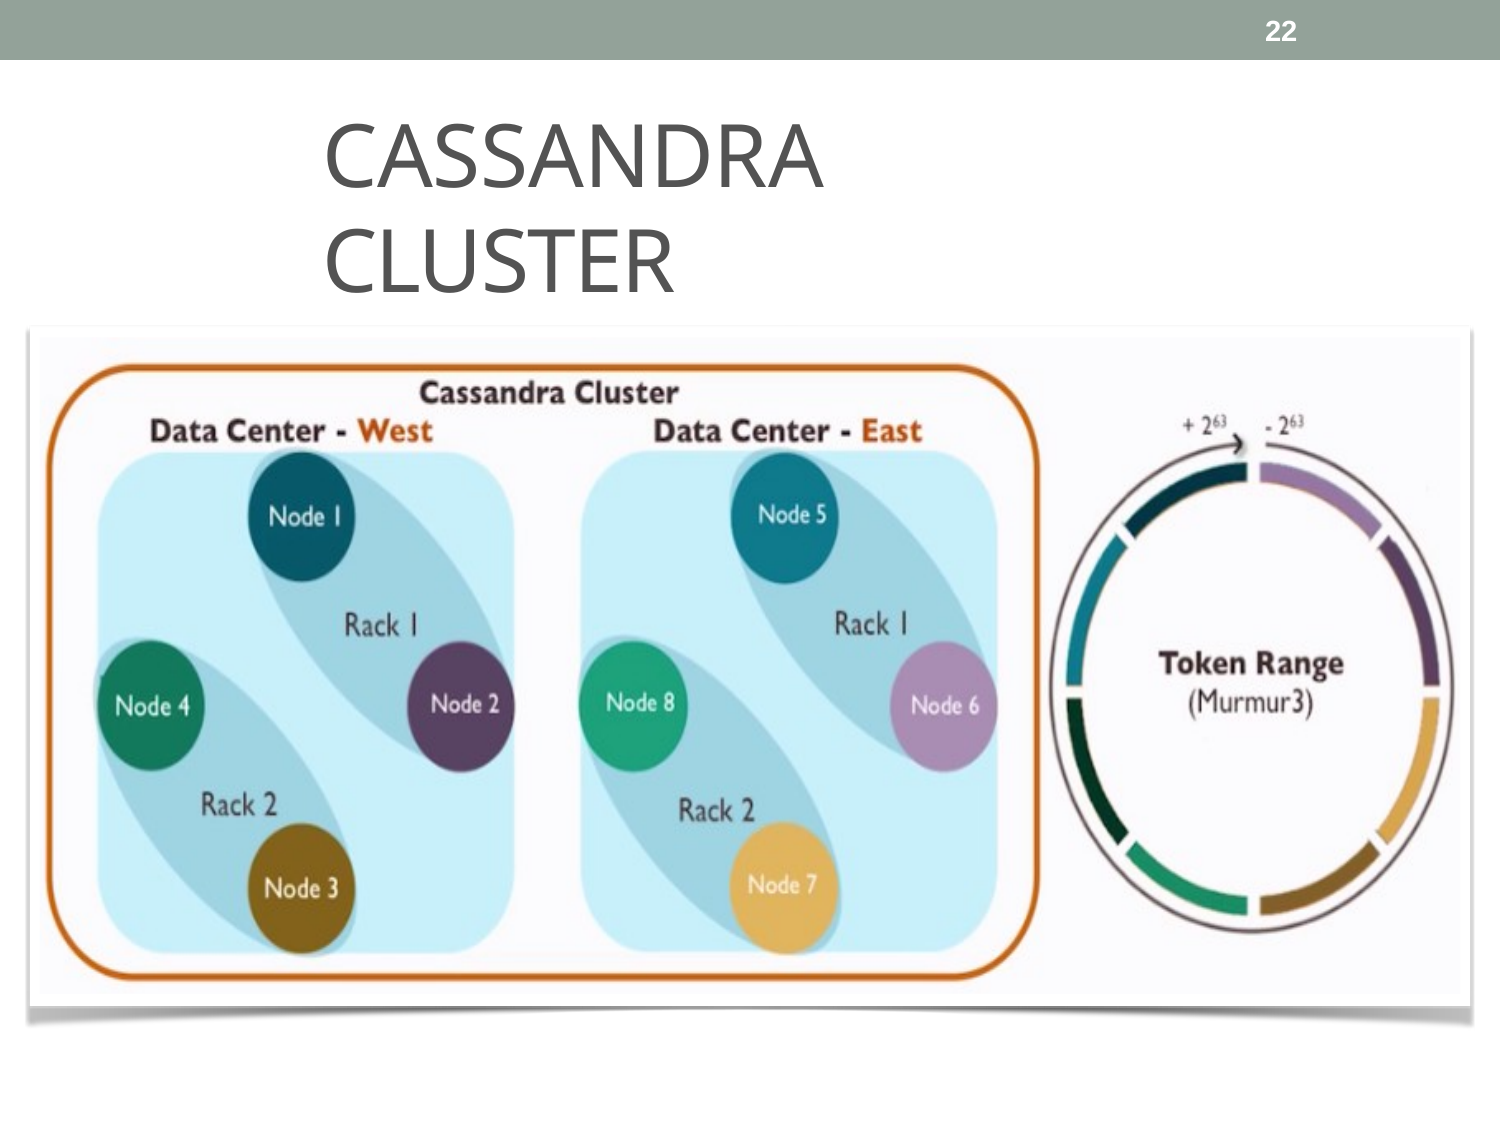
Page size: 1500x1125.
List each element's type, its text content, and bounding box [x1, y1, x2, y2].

text_box CASSANDRA CLUSTER [320, 98, 1180, 310]
text_box [24, 325, 1475, 1031]
slide_number 22 [1250, 3, 1425, 57]
